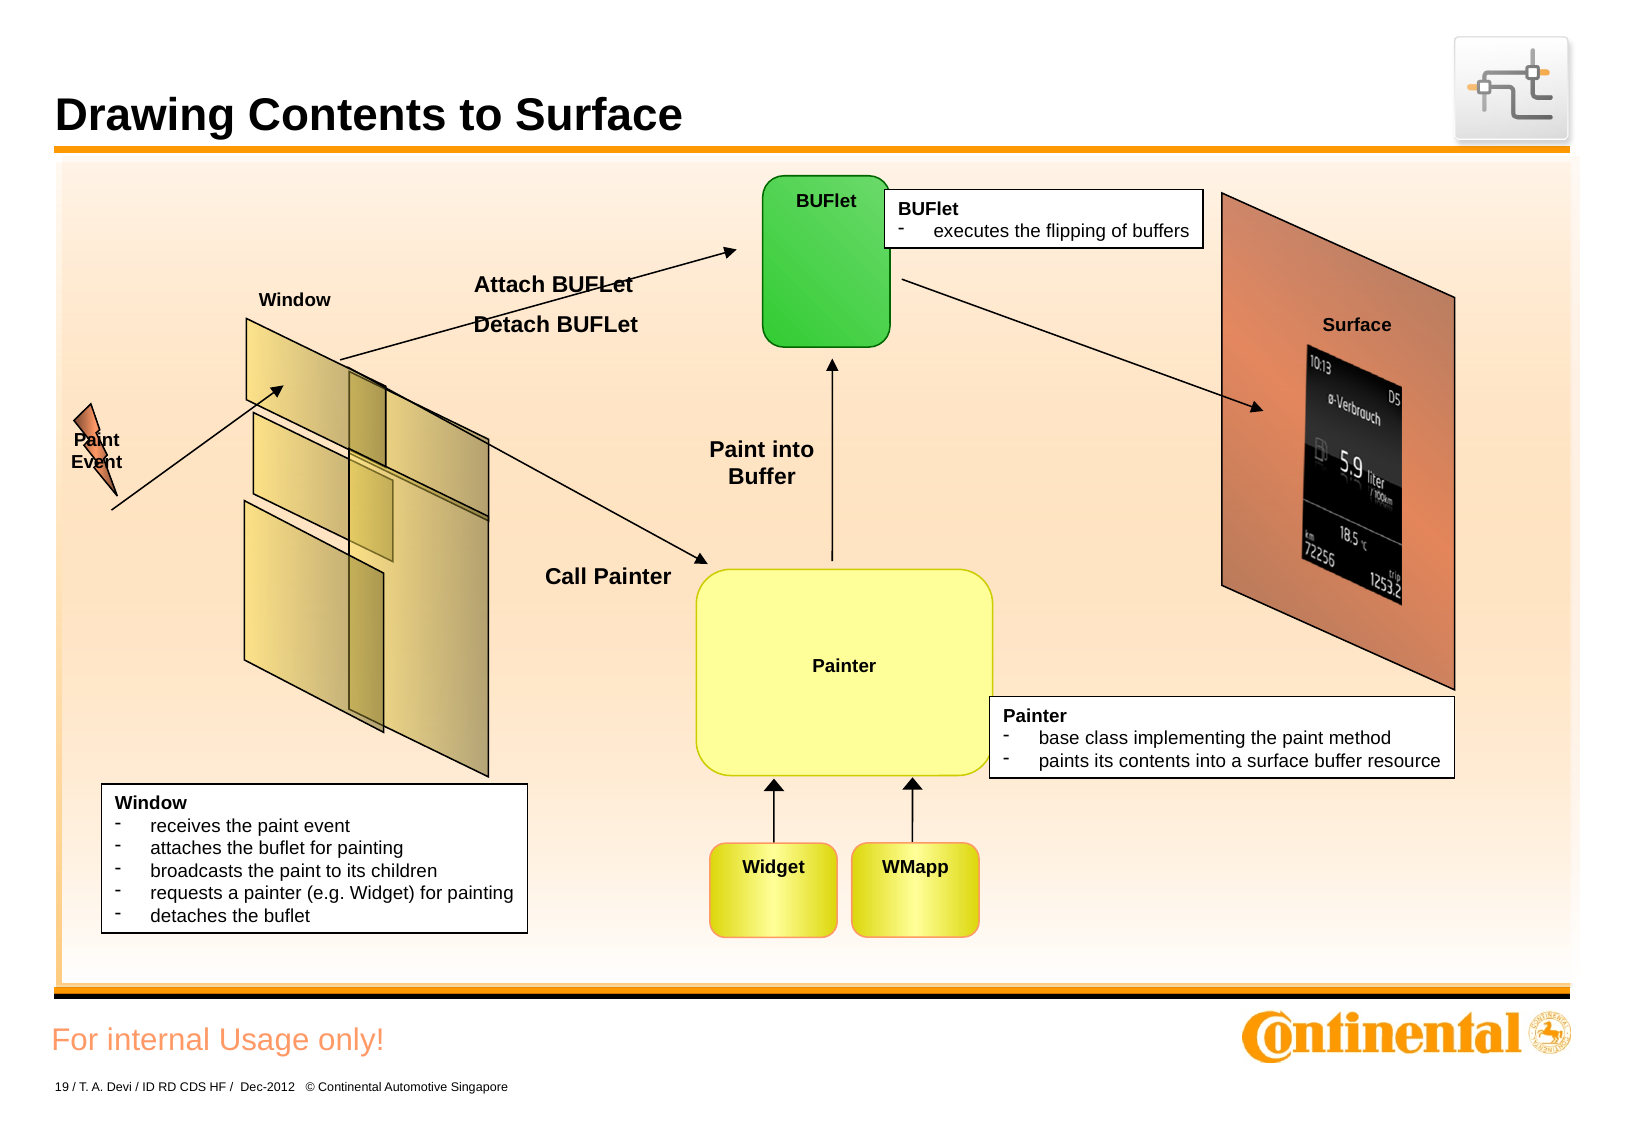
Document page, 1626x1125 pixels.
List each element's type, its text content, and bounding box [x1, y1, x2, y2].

slide_number 19 / T. A. Devi / ID RD CDS HF / Dec-2012 © Continental Automotive Singapore [54, 1070, 570, 1094]
text_box Window [244, 280, 345, 317]
title Drawing Contents to Surface [54, 36, 1571, 141]
text_box BUFlet [762, 175, 891, 348]
picture [1242, 1010, 1571, 1063]
text_box Painter base class implementing the paint method paints its contents into a surface buffer resource [989, 696, 1455, 778]
picture [54, 20, 1582, 159]
text_box Call Painter [531, 554, 686, 597]
text_box Detach BUFLet [459, 302, 653, 344]
text_box Surface [1308, 306, 1406, 343]
text_box [1221, 192, 1455, 690]
text_box [901, 279, 1264, 413]
picture [54, 987, 1570, 999]
text_box Paint Event [73, 403, 118, 497]
text_box [902, 777, 923, 842]
text_box BUFlet executes the flipping of buffers [884, 189, 1204, 249]
text_box Window receives the paint event attaches the buflet for painting broadcasts the paint to its children requests a painter (e.g. Widget) for painting detaches the buflet [101, 784, 528, 933]
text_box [244, 318, 489, 778]
text_box [648, 246, 737, 275]
text_box Attach BUFLet [460, 262, 648, 302]
text_box [826, 358, 839, 562]
picture [1300, 342, 1402, 639]
text_box Painter [696, 569, 993, 776]
text_box WMapp [851, 842, 980, 938]
text_box Widget [709, 843, 838, 938]
text_box [494, 446, 708, 565]
text_box Paint into Buffer [695, 427, 829, 496]
text_box [763, 778, 785, 843]
